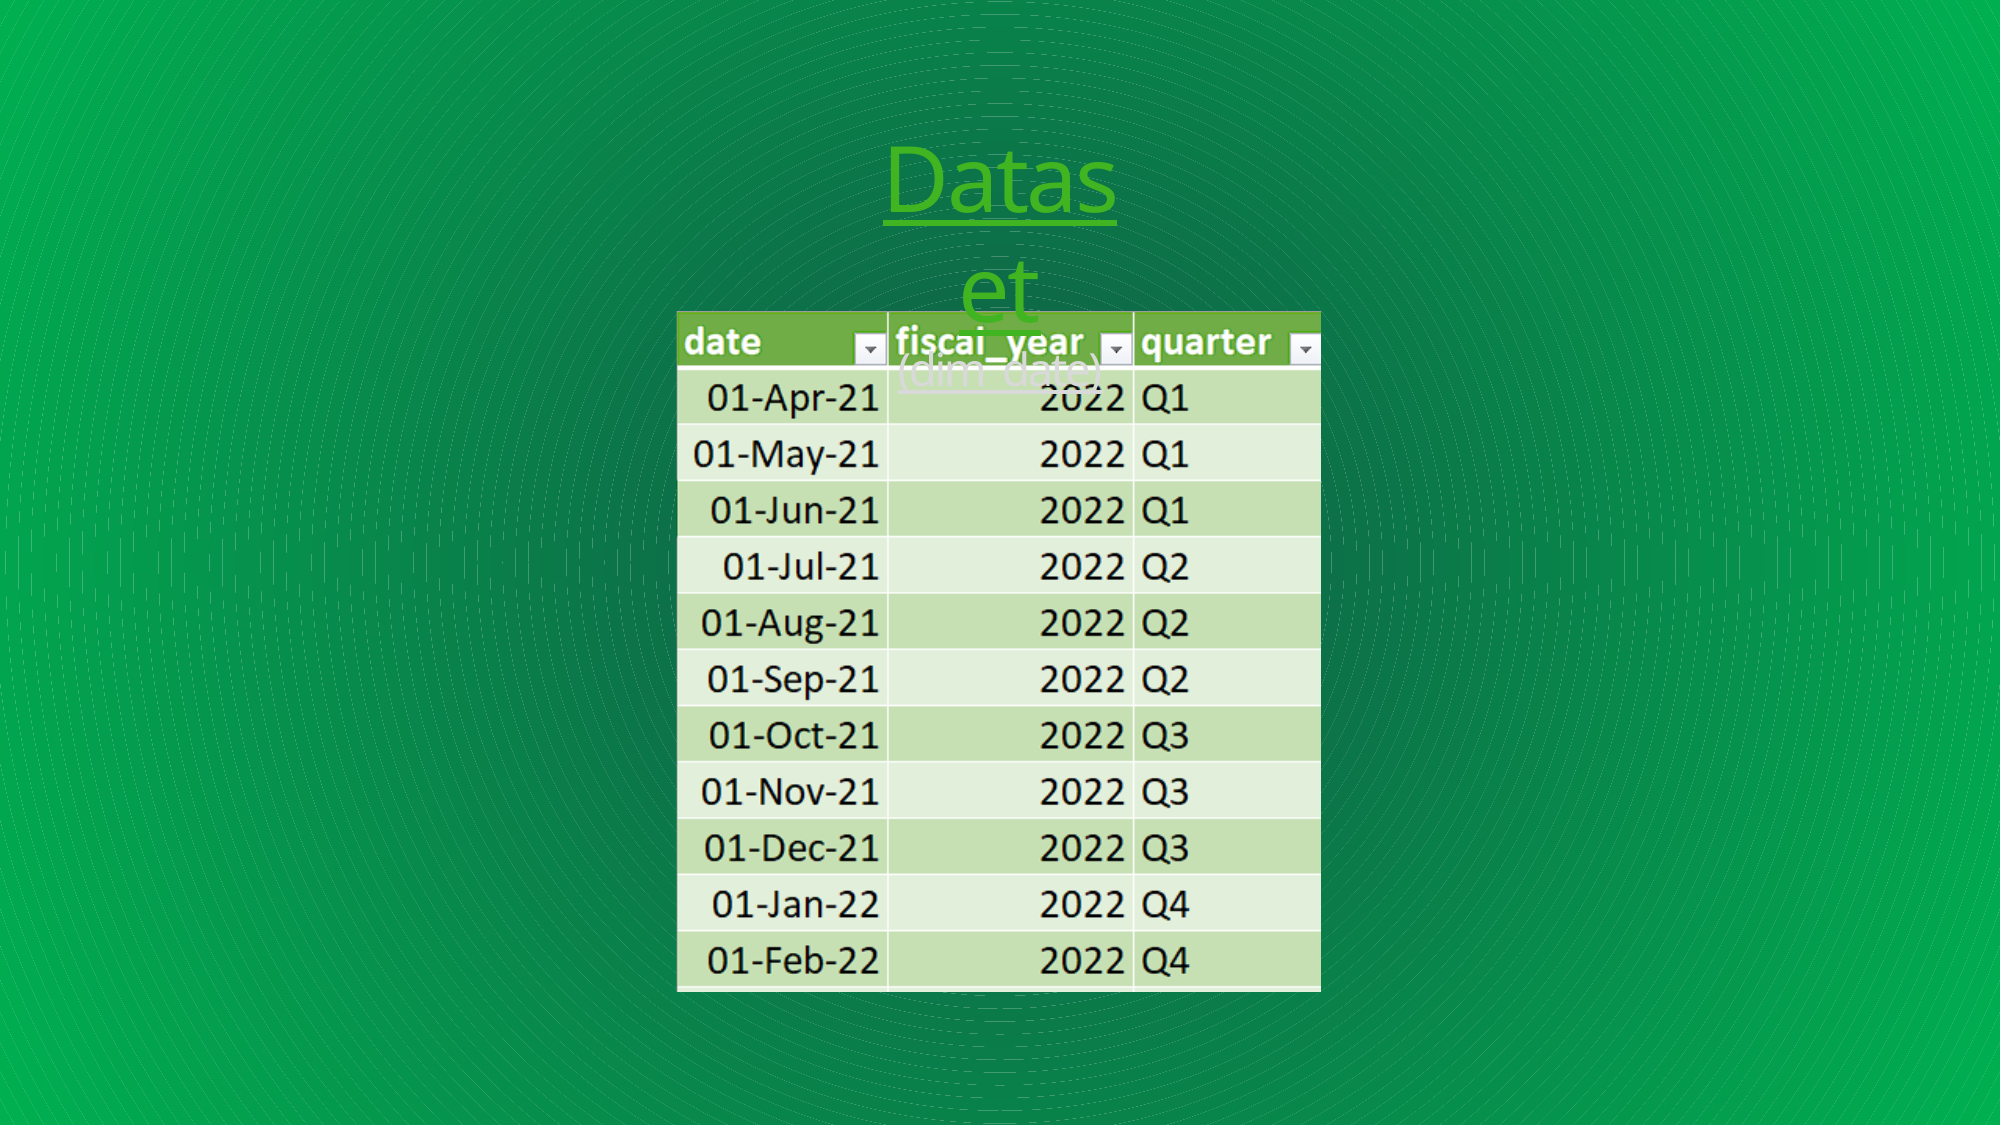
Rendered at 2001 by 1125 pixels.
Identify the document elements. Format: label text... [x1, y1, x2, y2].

text_box Dataset (dim_date) [848, 113, 1151, 304]
picture [676, 304, 1324, 992]
